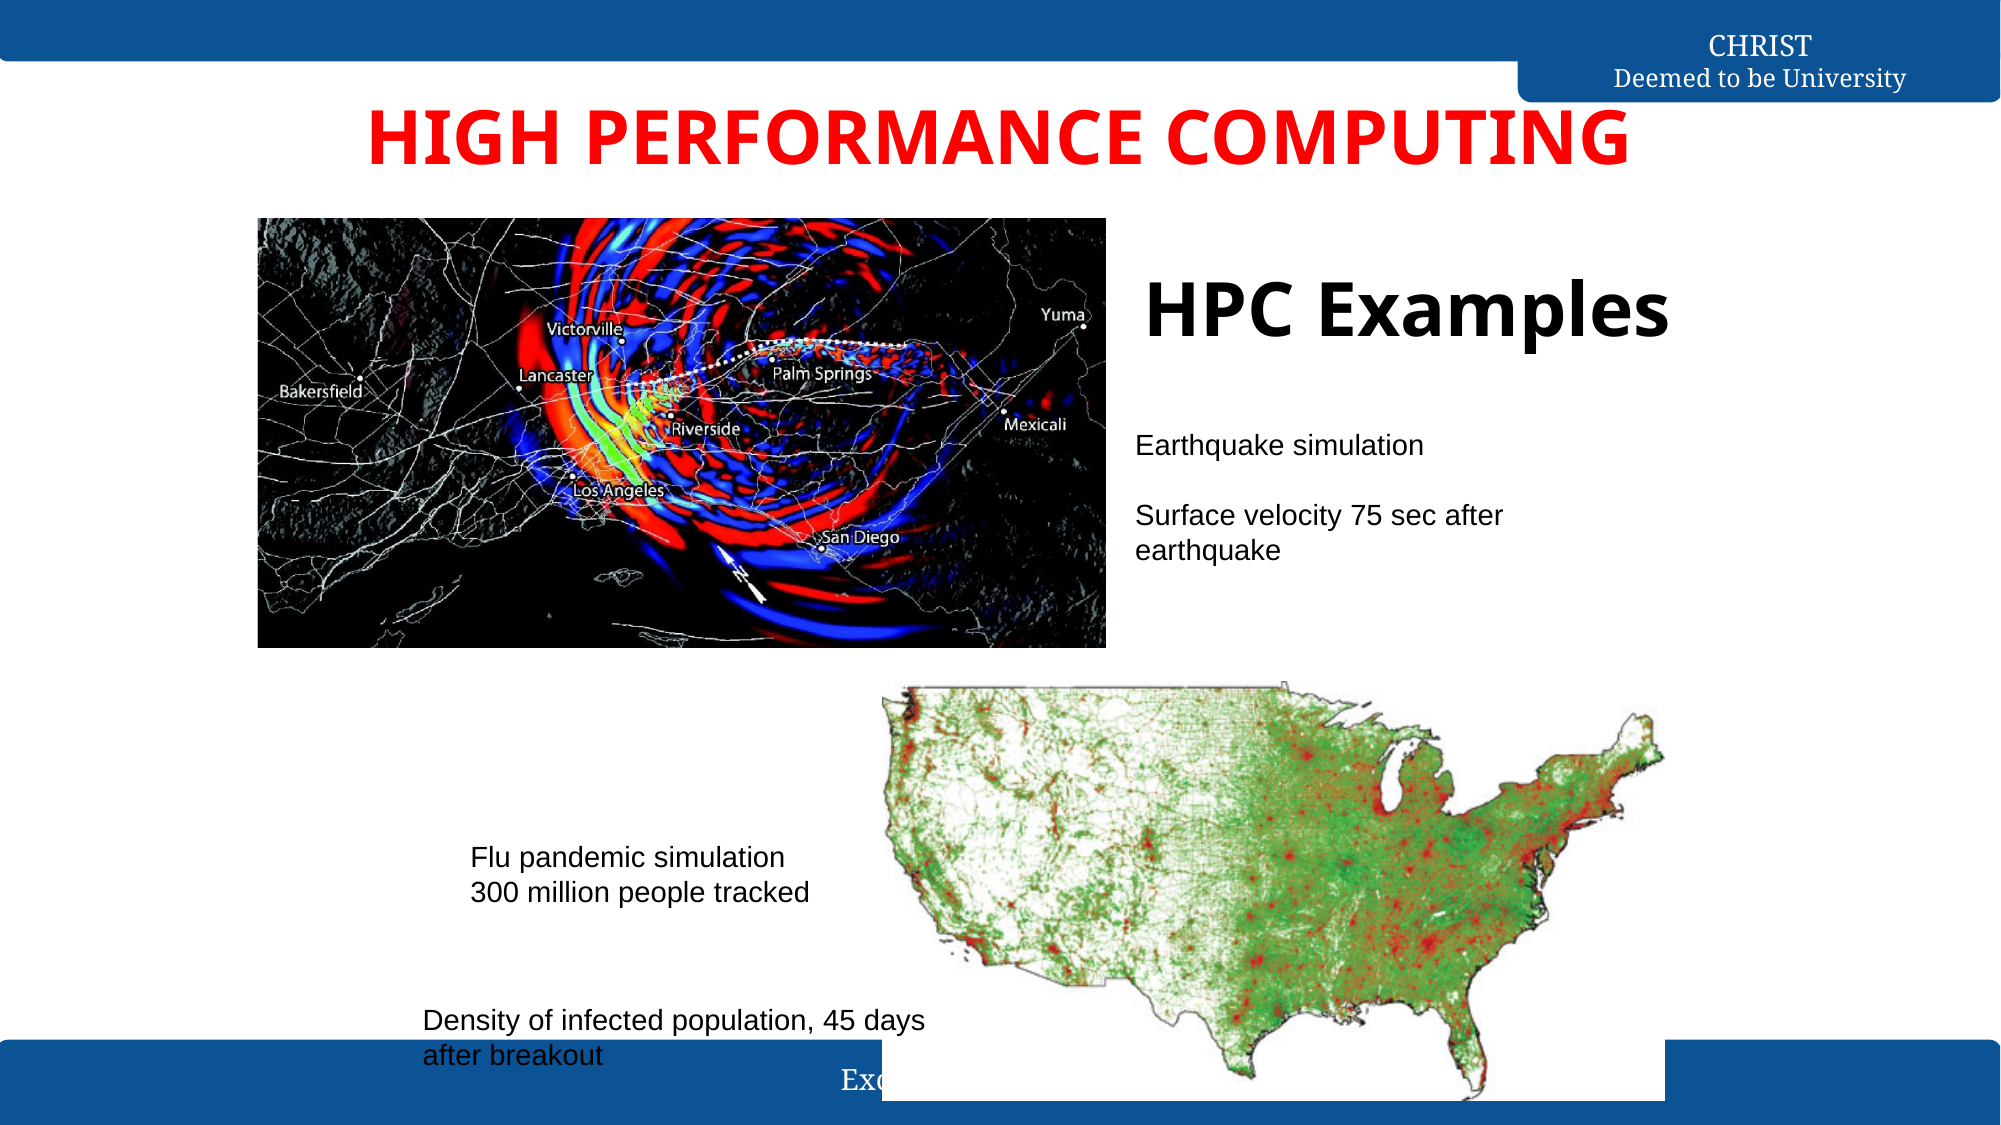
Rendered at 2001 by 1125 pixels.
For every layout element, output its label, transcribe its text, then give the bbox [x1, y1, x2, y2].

text_box Earthquake simulation Surface velocity 75 sec after earthquake [1120, 418, 1648, 574]
text_box Density of infected population, 45 days after breakout [407, 993, 877, 1079]
picture [257, 218, 1107, 649]
text_box Flu pandemic simulation 300 million people tracked [455, 831, 826, 917]
picture [882, 681, 1665, 1101]
text_box HIGH PERFORMANCE COMPUTING [68, 42, 1932, 228]
title HPC Examples [1111, 235, 2000, 378]
